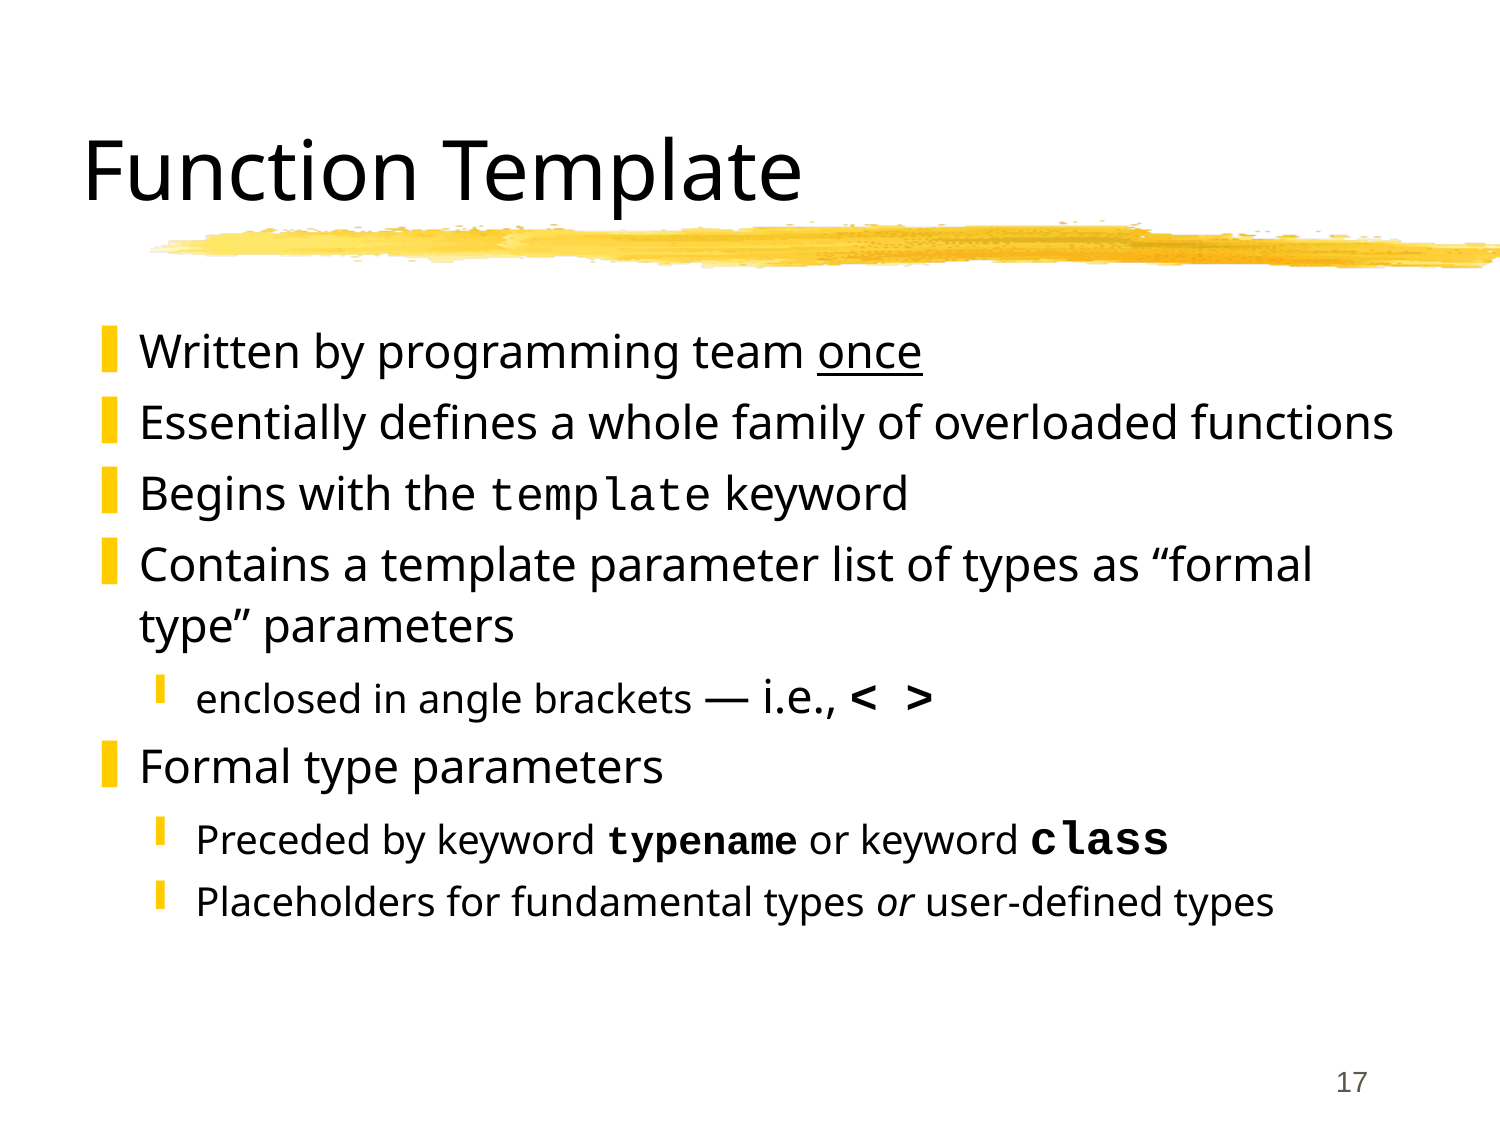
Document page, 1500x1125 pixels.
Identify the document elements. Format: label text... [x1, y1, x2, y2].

picture [150, 215, 1500, 279]
slide_number 17 [1083, 1021, 1384, 1107]
list Written by programming team once Essentially defines a whole family of overloaded functions Begins with the template keyword Contains a template parameter list of types as “formal type” parameters enclosed in angle brackets — i.e., < > Formal type parameters Preceded by keyword typename or keyword class Placeholders for fundamental types or user-defined types [75, 309, 1417, 994]
title Function Template [66, 37, 1342, 225]
